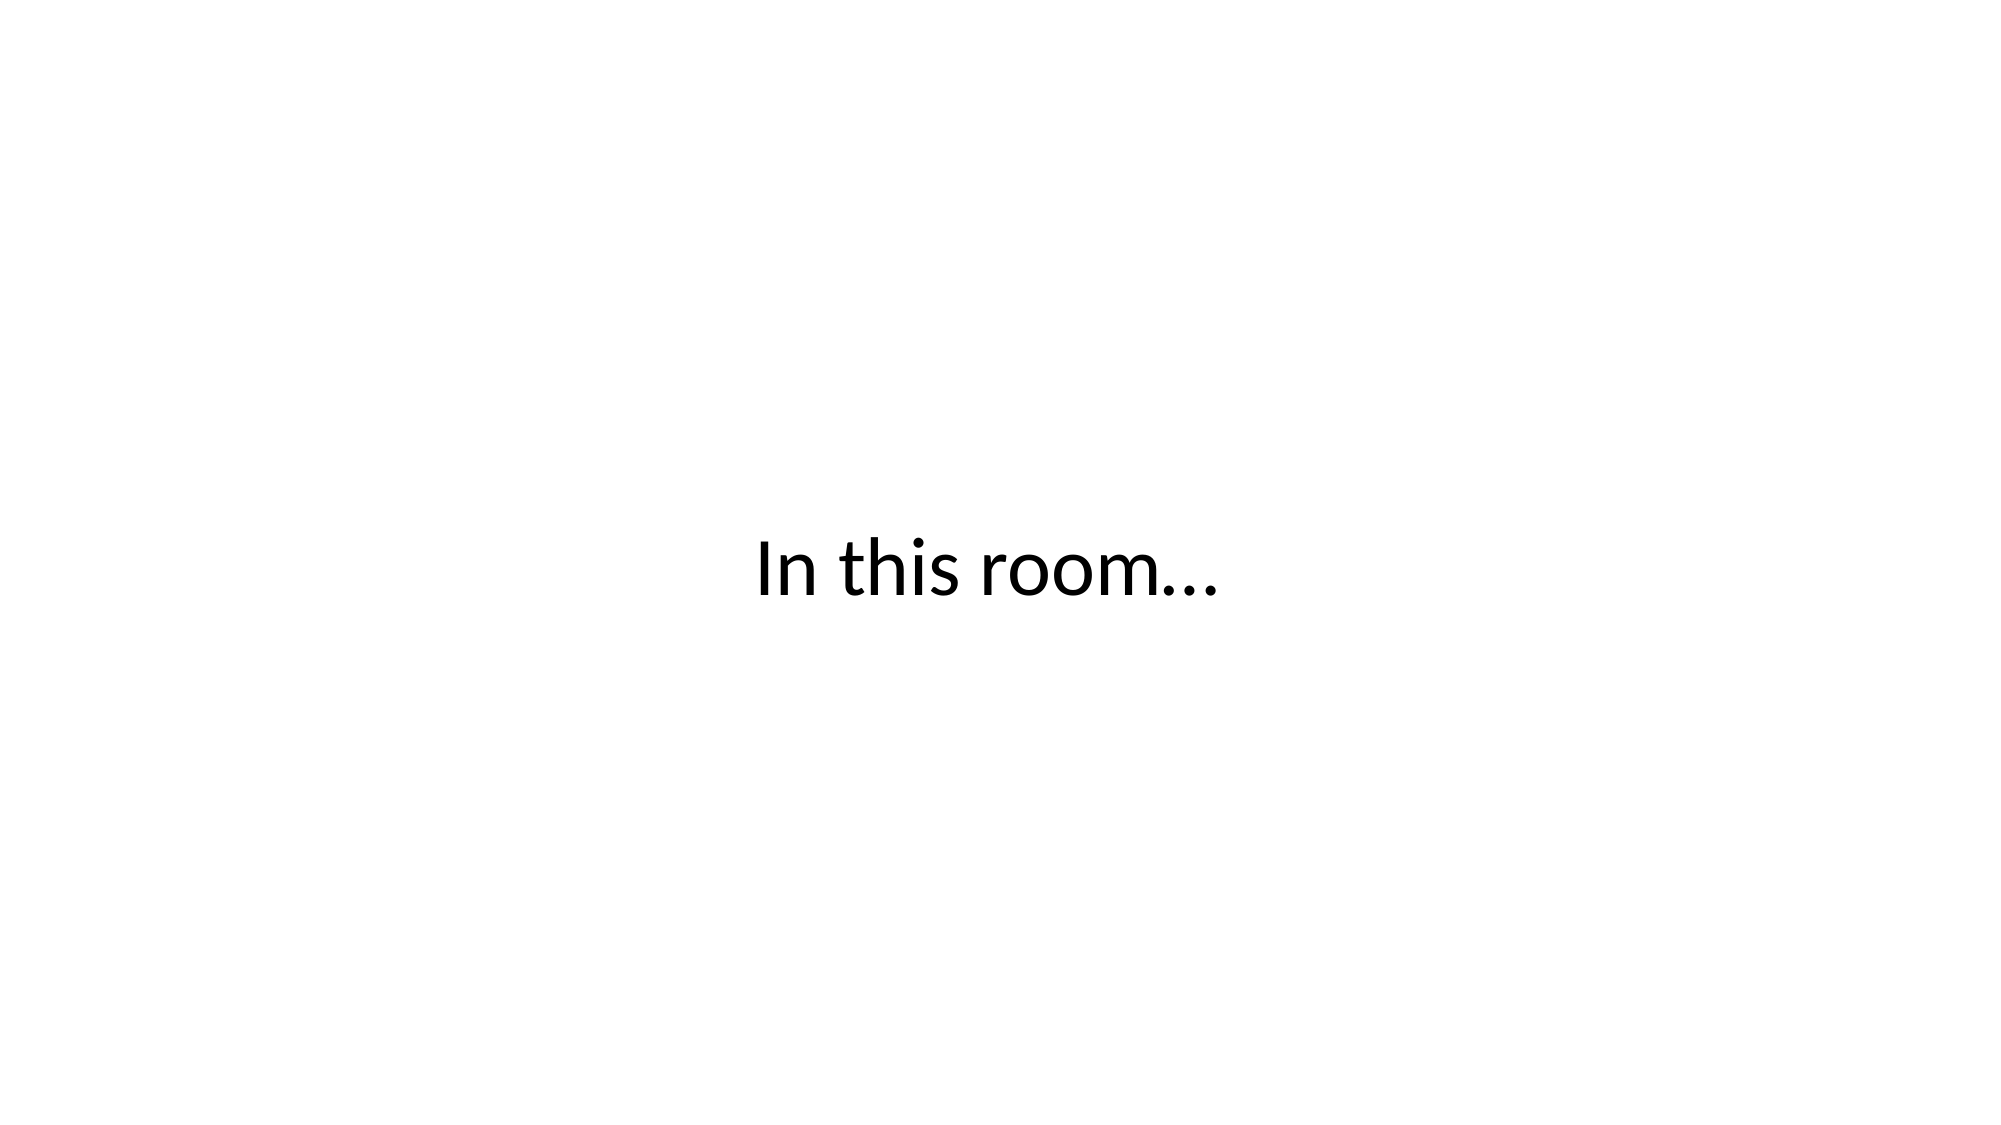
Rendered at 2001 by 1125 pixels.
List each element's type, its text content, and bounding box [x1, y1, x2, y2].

text_box In this room… [739, 504, 1261, 620]
